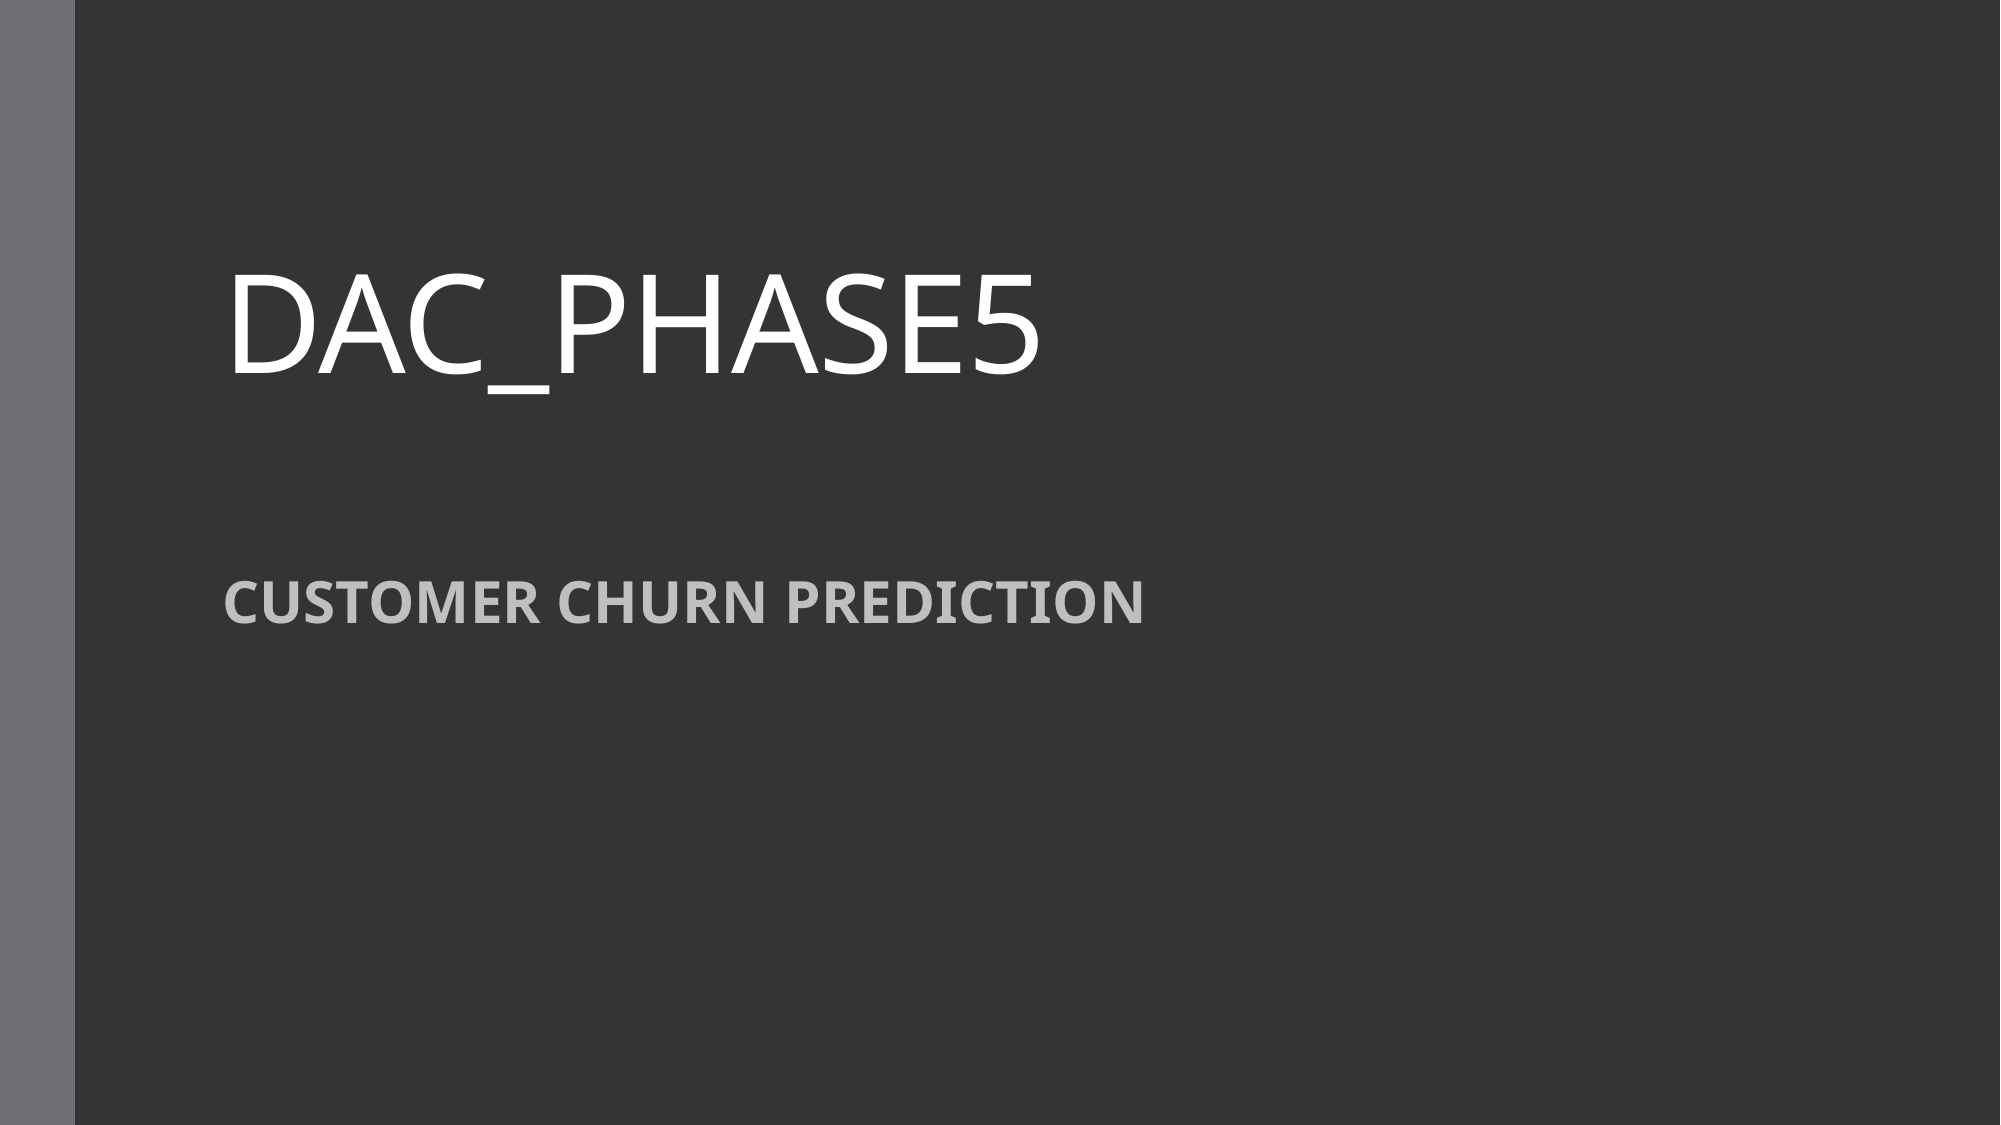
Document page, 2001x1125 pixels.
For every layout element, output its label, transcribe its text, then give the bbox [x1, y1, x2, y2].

title DAC_PHASE5 [206, 14, 1752, 409]
subtitle CUSTOMER CHURN PREDICTION [206, 562, 1752, 1065]
